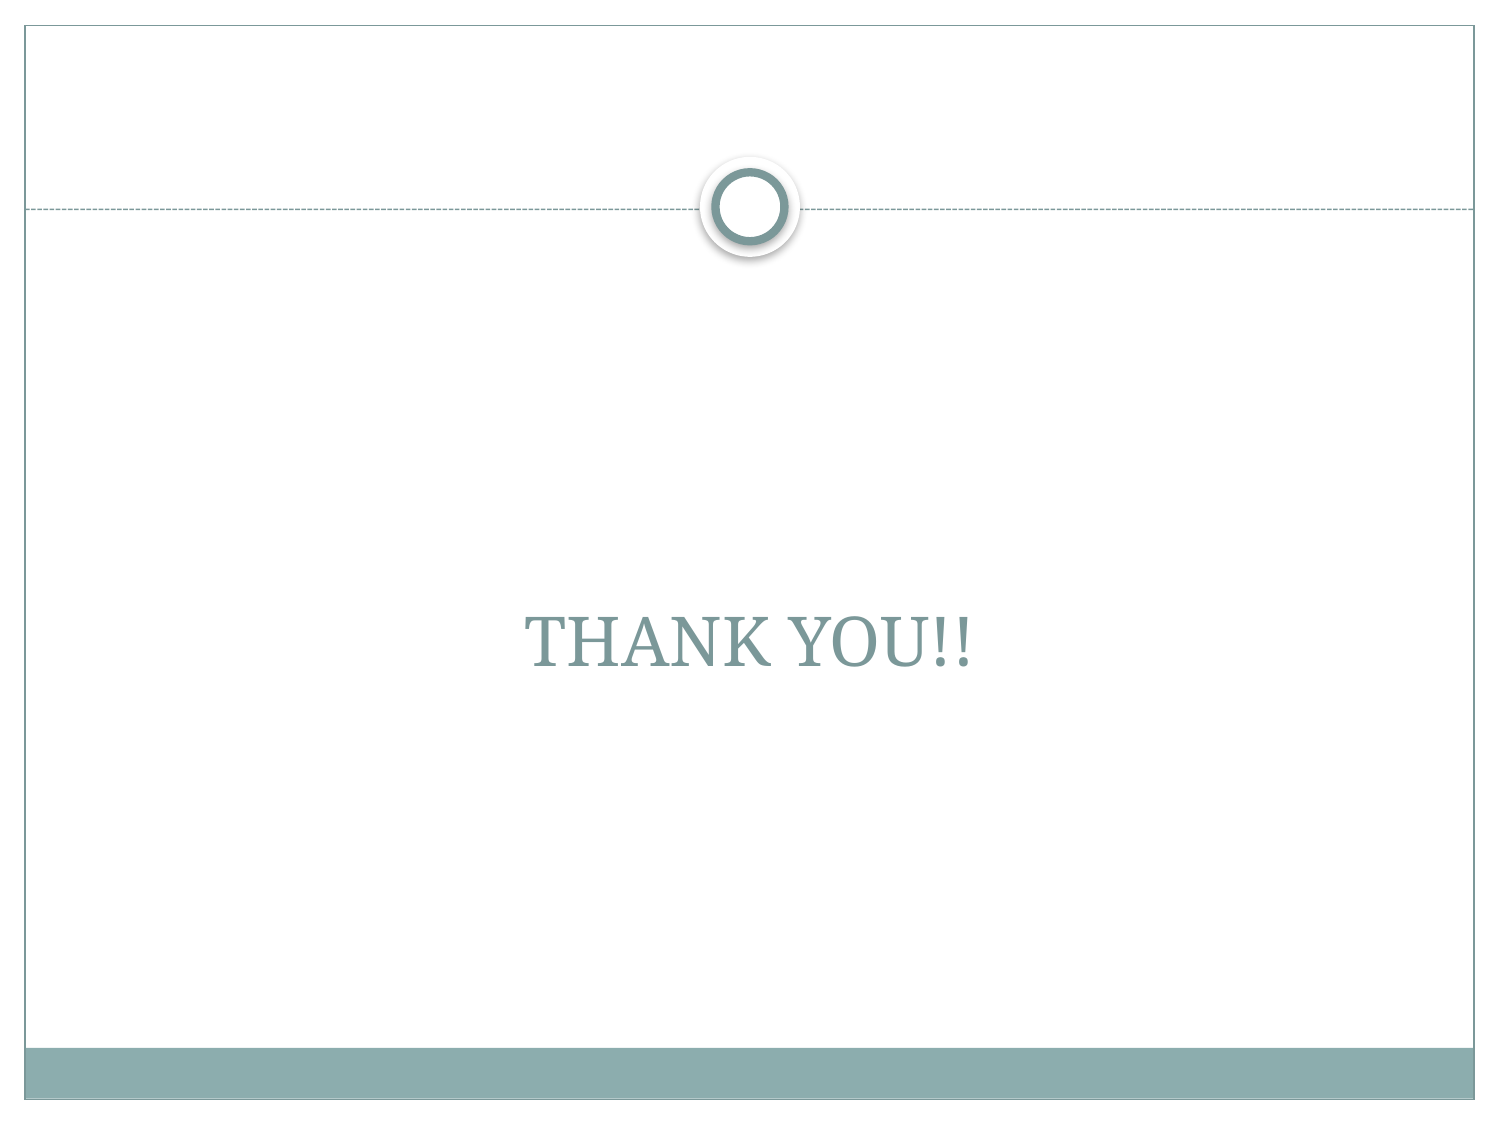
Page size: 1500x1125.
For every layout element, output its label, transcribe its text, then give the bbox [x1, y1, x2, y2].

title THANK YOU!! [75, 500, 1425, 688]
